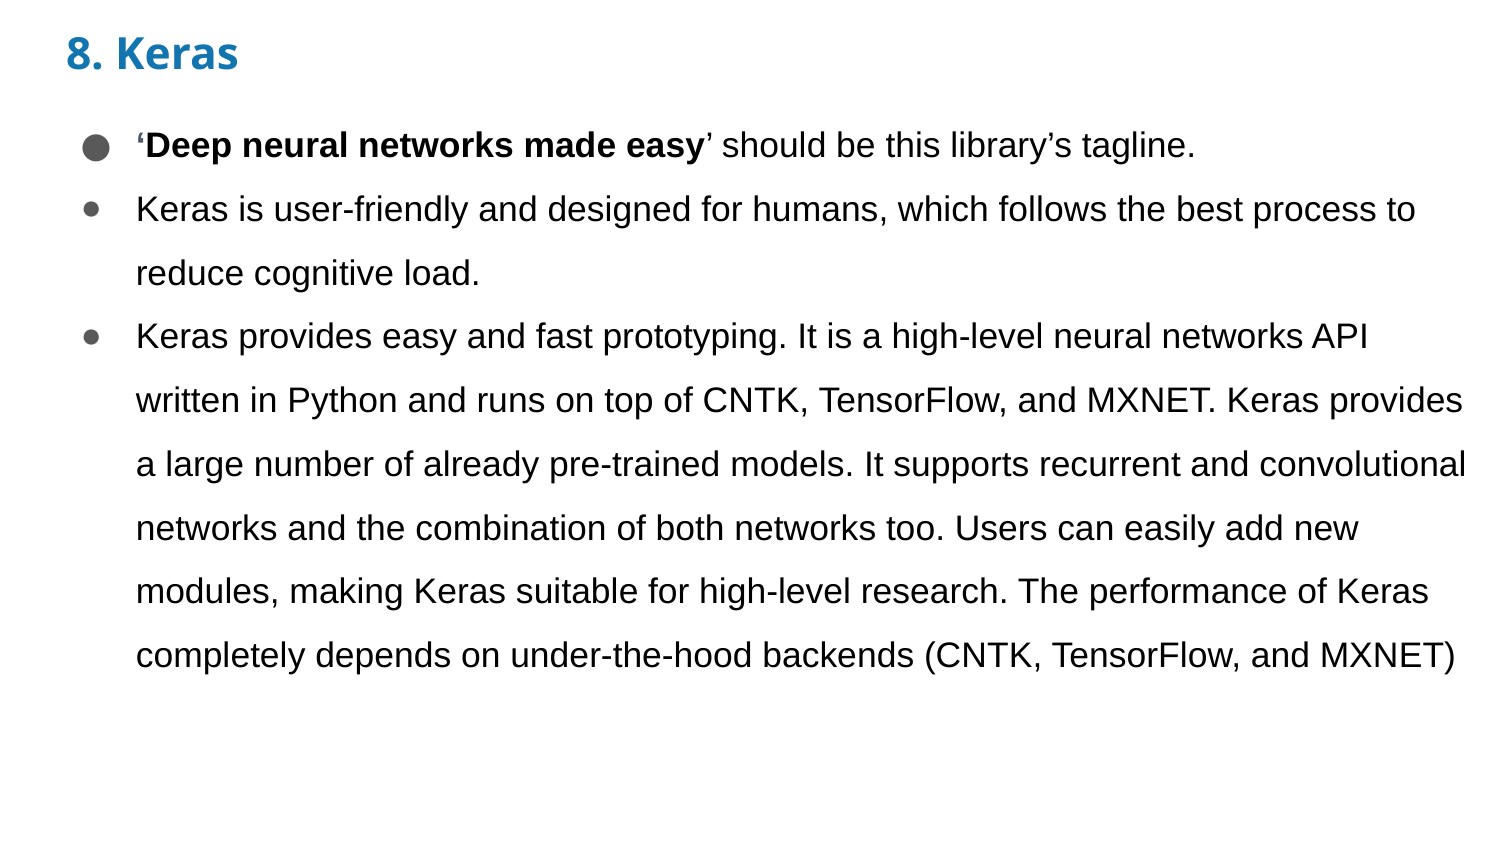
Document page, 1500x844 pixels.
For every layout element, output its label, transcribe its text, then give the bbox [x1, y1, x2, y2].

title 8. Keras [51, 0, 1449, 85]
list ‘Deep neural networks made easy’ should be this library’s tagline. Keras is user-friendly and designed for humans, which follows the best process to reduce cognitive load. Keras provides easy and fast prototyping. It is a high-level neural networks API written in Python and runs on top of CNTK, TensorFlow, and MXNET. Keras provides a large number of already pre-trained models. It supports recurrent and convolutional networks and the combination of both networks too. Users can easily add new modules, making Keras suitable for high-level research. The performance of Keras completely depends on under-the-hood backends (CNTK, TensorFlow, and MXNET) [45, 85, 1494, 837]
